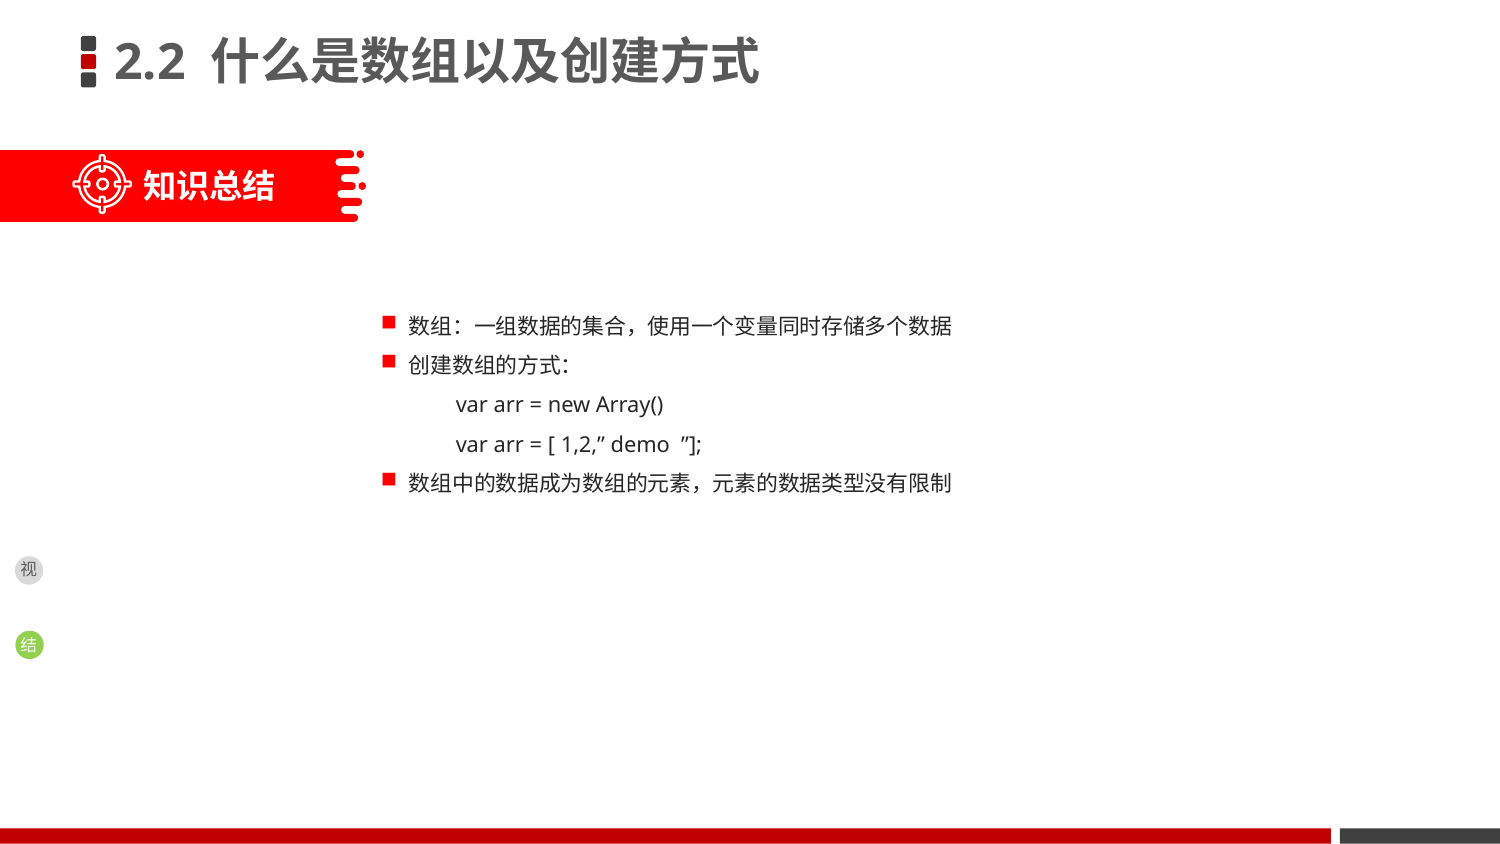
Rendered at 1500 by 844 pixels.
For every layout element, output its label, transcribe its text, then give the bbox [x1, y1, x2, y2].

text_box 知识总结 [137, 158, 495, 213]
text_box 数组：一组数据的集合，使用一个变量同时存储多个数据 创建数组的方式： var arr = new Array() var arr = [ 1,2,” demo ”]; 数组中的数据成为数组的元素，元素的数据类型没有限制 [366, 291, 1075, 504]
text_box [0, 150, 354, 222]
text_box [72, 153, 133, 214]
text_box [356, 150, 365, 158]
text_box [5, 626, 54, 663]
text_box 2.2 什么是数组以及创建方式 [103, 0, 987, 130]
text_box [132, 213, 358, 222]
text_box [59, 161, 67, 213]
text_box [5, 551, 54, 588]
